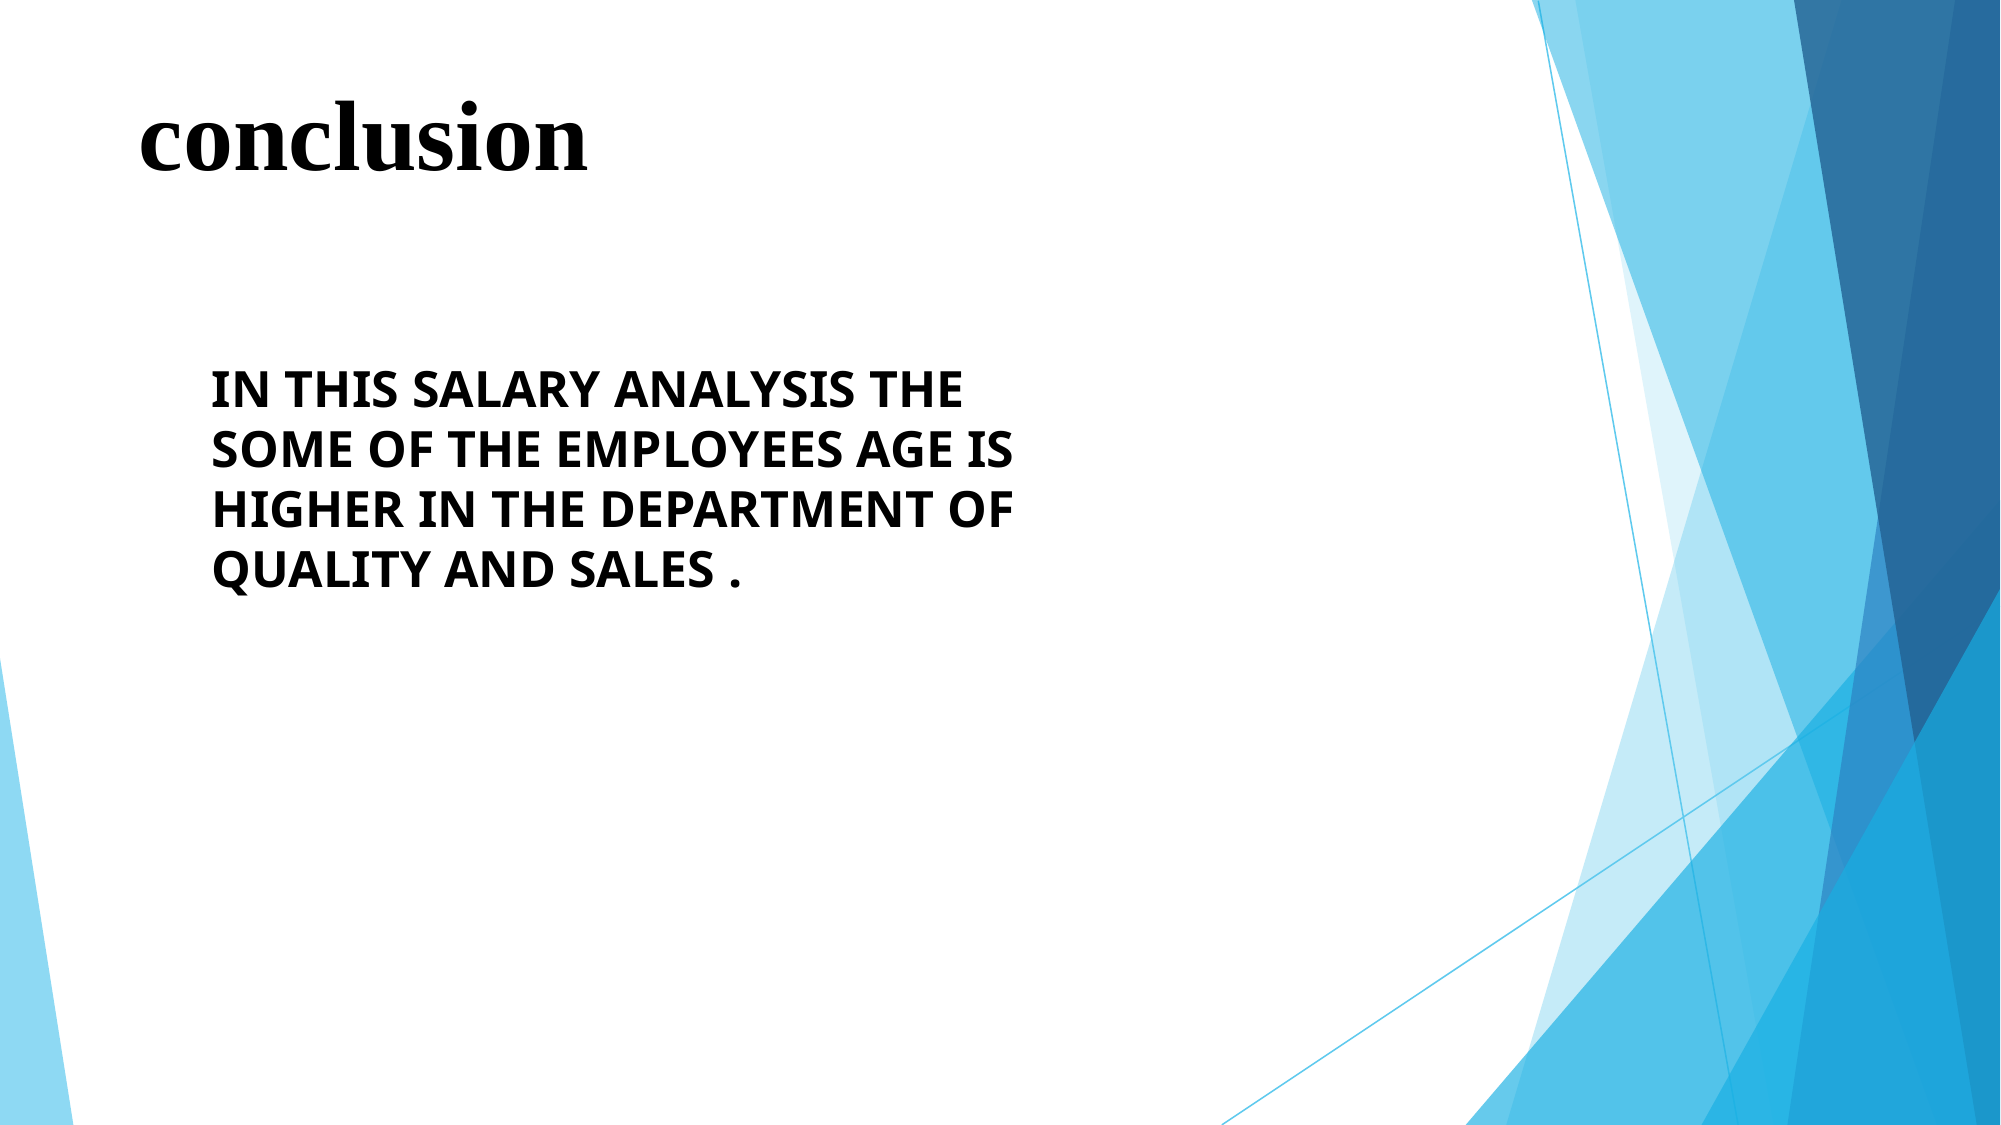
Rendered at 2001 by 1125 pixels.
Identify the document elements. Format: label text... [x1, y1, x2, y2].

text_box IN THIS SALARY ANALYSIS THE SOME OF THE EMPLOYEES AGE IS HIGHER IN THE DEPARTMENT OF QUALITY AND SALES . [196, 349, 1119, 605]
title conclusion [123, 62, 1877, 189]
